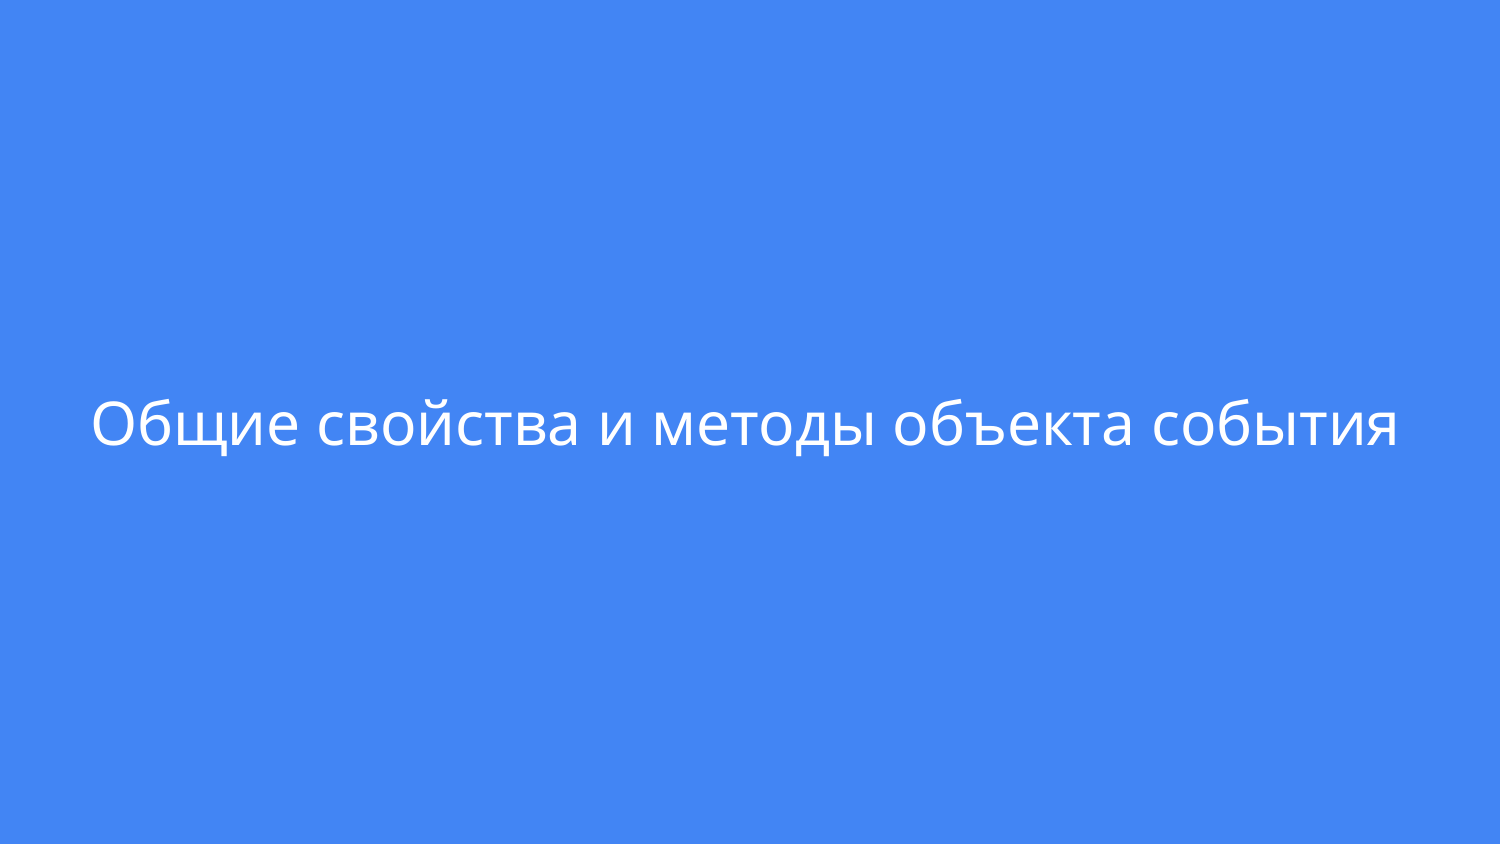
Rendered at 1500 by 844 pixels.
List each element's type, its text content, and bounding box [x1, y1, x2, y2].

title Общие свойства и методы объекта события [75, 338, 1425, 505]
